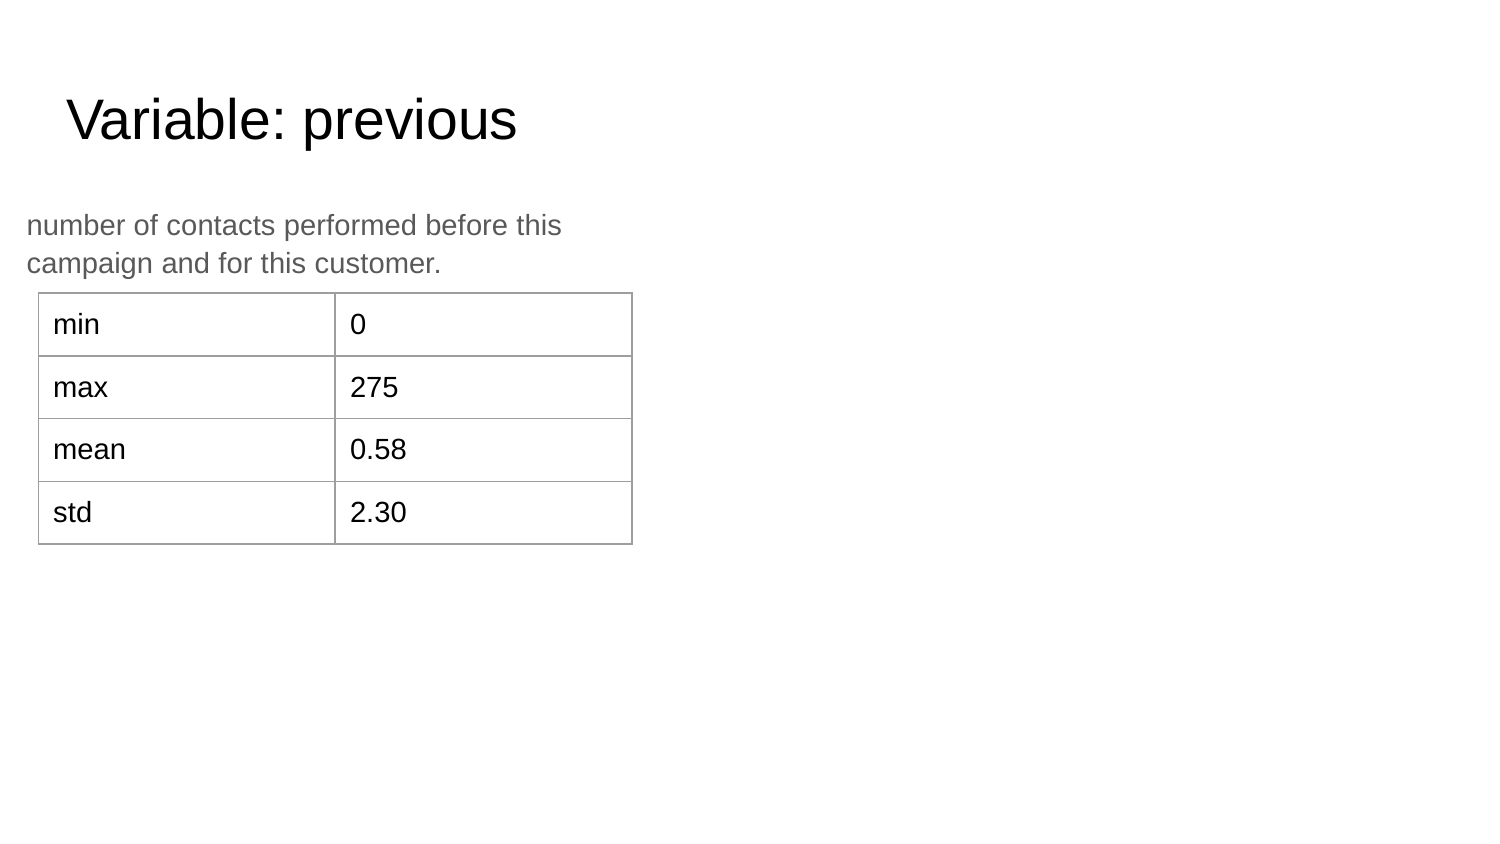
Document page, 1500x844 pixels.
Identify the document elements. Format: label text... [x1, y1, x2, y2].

table_cell 2.30 [336, 482, 631, 543]
table_cell std [39, 482, 334, 543]
table_cell mean [39, 419, 334, 481]
table_header min [39, 294, 334, 355]
title Variable: previous [51, 72, 1449, 167]
table_cell 275 [336, 357, 631, 418]
table_cell max [39, 357, 334, 418]
table_header 0 [336, 294, 631, 355]
table_cell 0.58 [336, 419, 631, 481]
list number of contacts performed before this campaign and for this customer. [11, 189, 708, 834]
